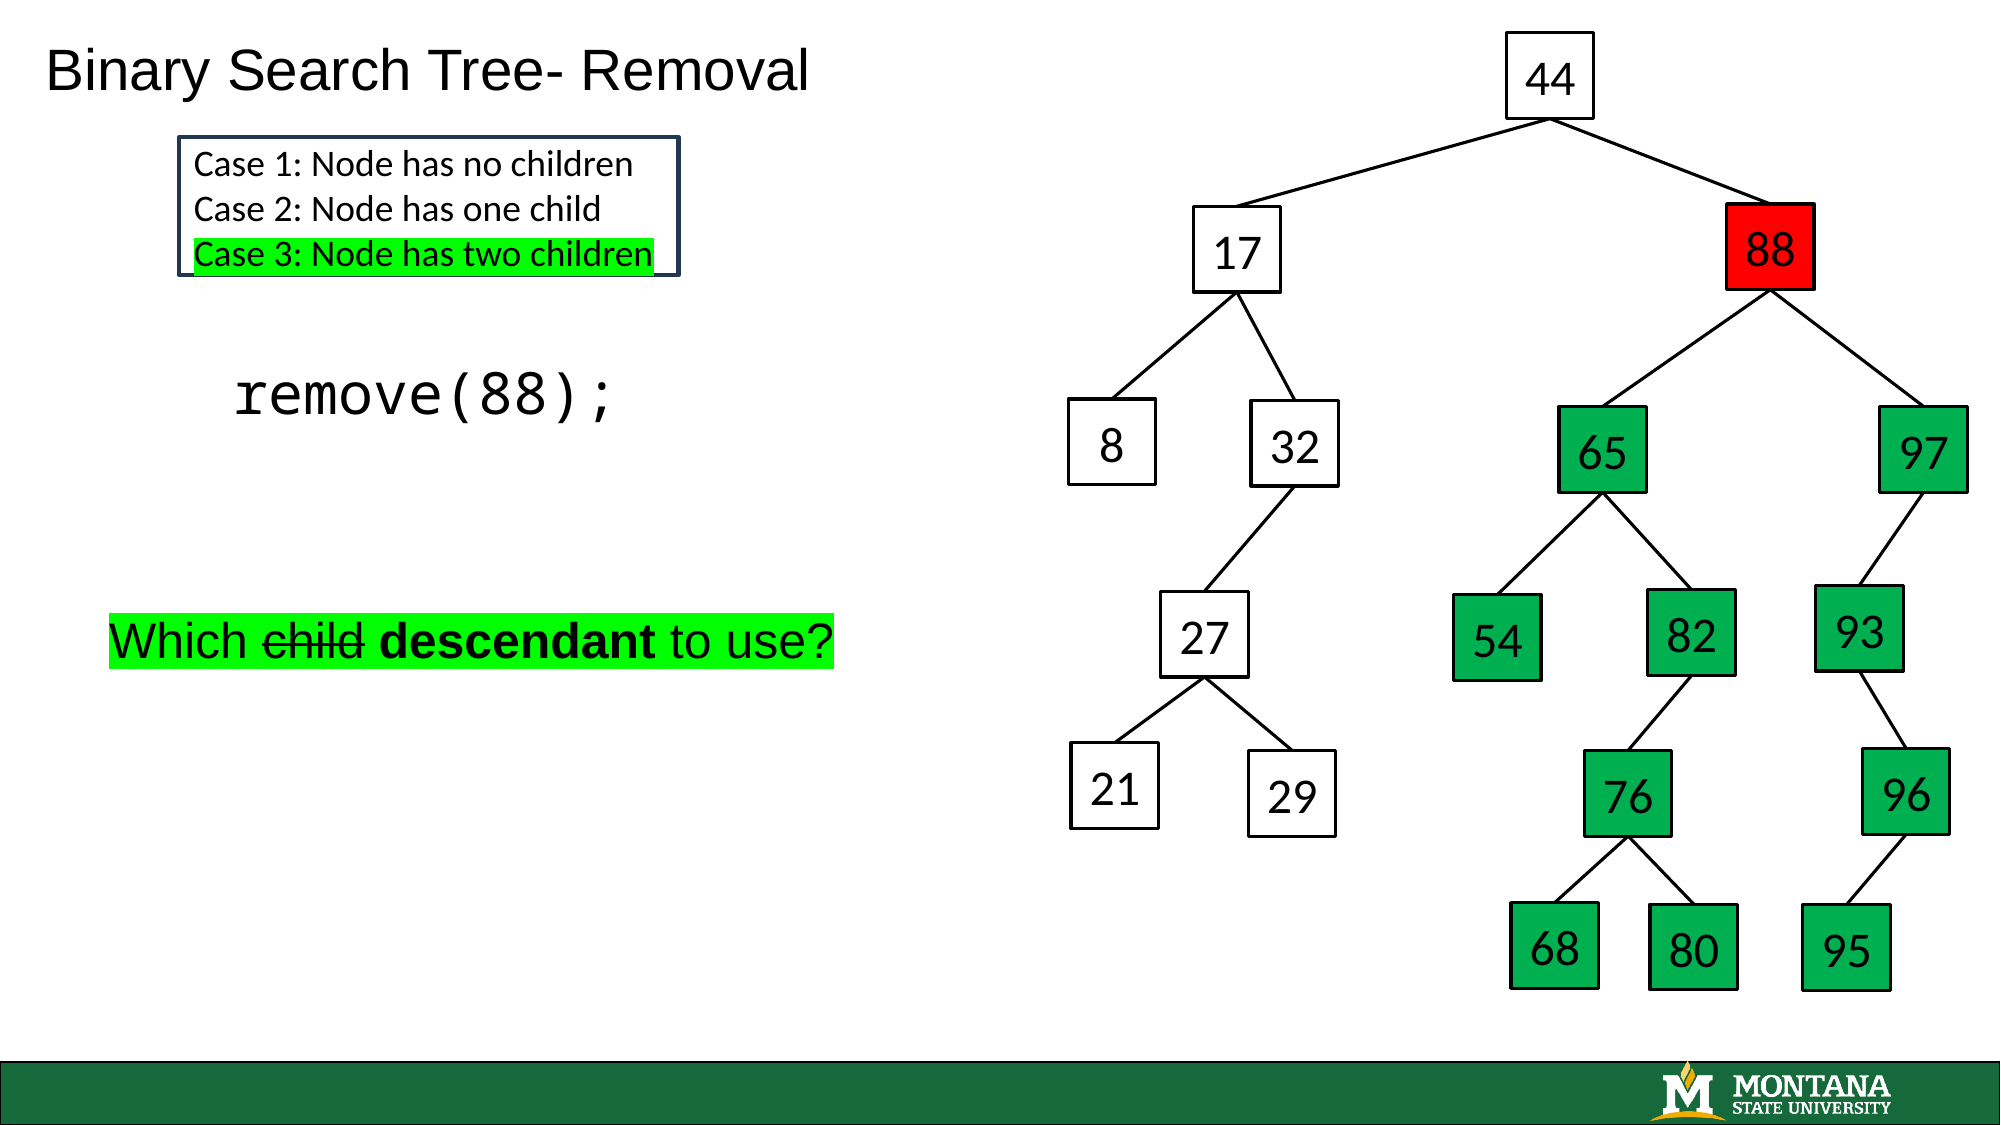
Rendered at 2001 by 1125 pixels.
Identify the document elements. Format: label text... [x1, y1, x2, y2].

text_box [1554, 835, 1627, 903]
text_box 54 [1451, 593, 1543, 683]
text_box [1602, 289, 1770, 407]
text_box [1236, 291, 1295, 401]
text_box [1549, 118, 1771, 205]
picture [1649, 1060, 1892, 1122]
text_box 93 [1814, 583, 1905, 673]
text_box 27 [1159, 589, 1250, 675]
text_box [1859, 492, 1924, 586]
text_box 32 [1249, 398, 1341, 488]
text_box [1892, 1060, 2000, 1125]
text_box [1204, 676, 1293, 751]
text_box Which child descendant to use? [94, 601, 849, 676]
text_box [1497, 491, 1602, 595]
text_box 65 [1557, 404, 1648, 490]
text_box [1204, 485, 1295, 592]
text_box 44 [1504, 31, 1596, 117]
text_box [1602, 492, 1692, 590]
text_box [1236, 118, 1549, 207]
text_box 96 [1860, 746, 1952, 836]
text_box Binary Search Tree- Removal [30, 24, 827, 110]
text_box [1859, 670, 1907, 749]
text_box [1770, 289, 1924, 407]
text_box 68 [1509, 901, 1601, 990]
text_box 97 [1878, 404, 1969, 494]
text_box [1627, 675, 1692, 751]
text_box 21 [1069, 741, 1161, 831]
text_box Case 1: Node has no children Case 2: Node has one child Case 3: Node has two children [177, 135, 681, 277]
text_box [1114, 676, 1204, 743]
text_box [1111, 291, 1236, 400]
text_box 8 [1066, 397, 1158, 487]
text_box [1627, 835, 1694, 905]
text_box remove(88); [218, 349, 633, 435]
text_box 95 [1801, 902, 1892, 992]
text_box 17 [1191, 204, 1283, 290]
text_box 76 [1582, 748, 1674, 834]
text_box 80 [1648, 902, 1739, 992]
text_box 88 [1724, 202, 1816, 288]
text_box 29 [1246, 748, 1338, 838]
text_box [1846, 834, 1907, 905]
text_box 82 [1646, 588, 1737, 678]
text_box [0, 1060, 1647, 1125]
